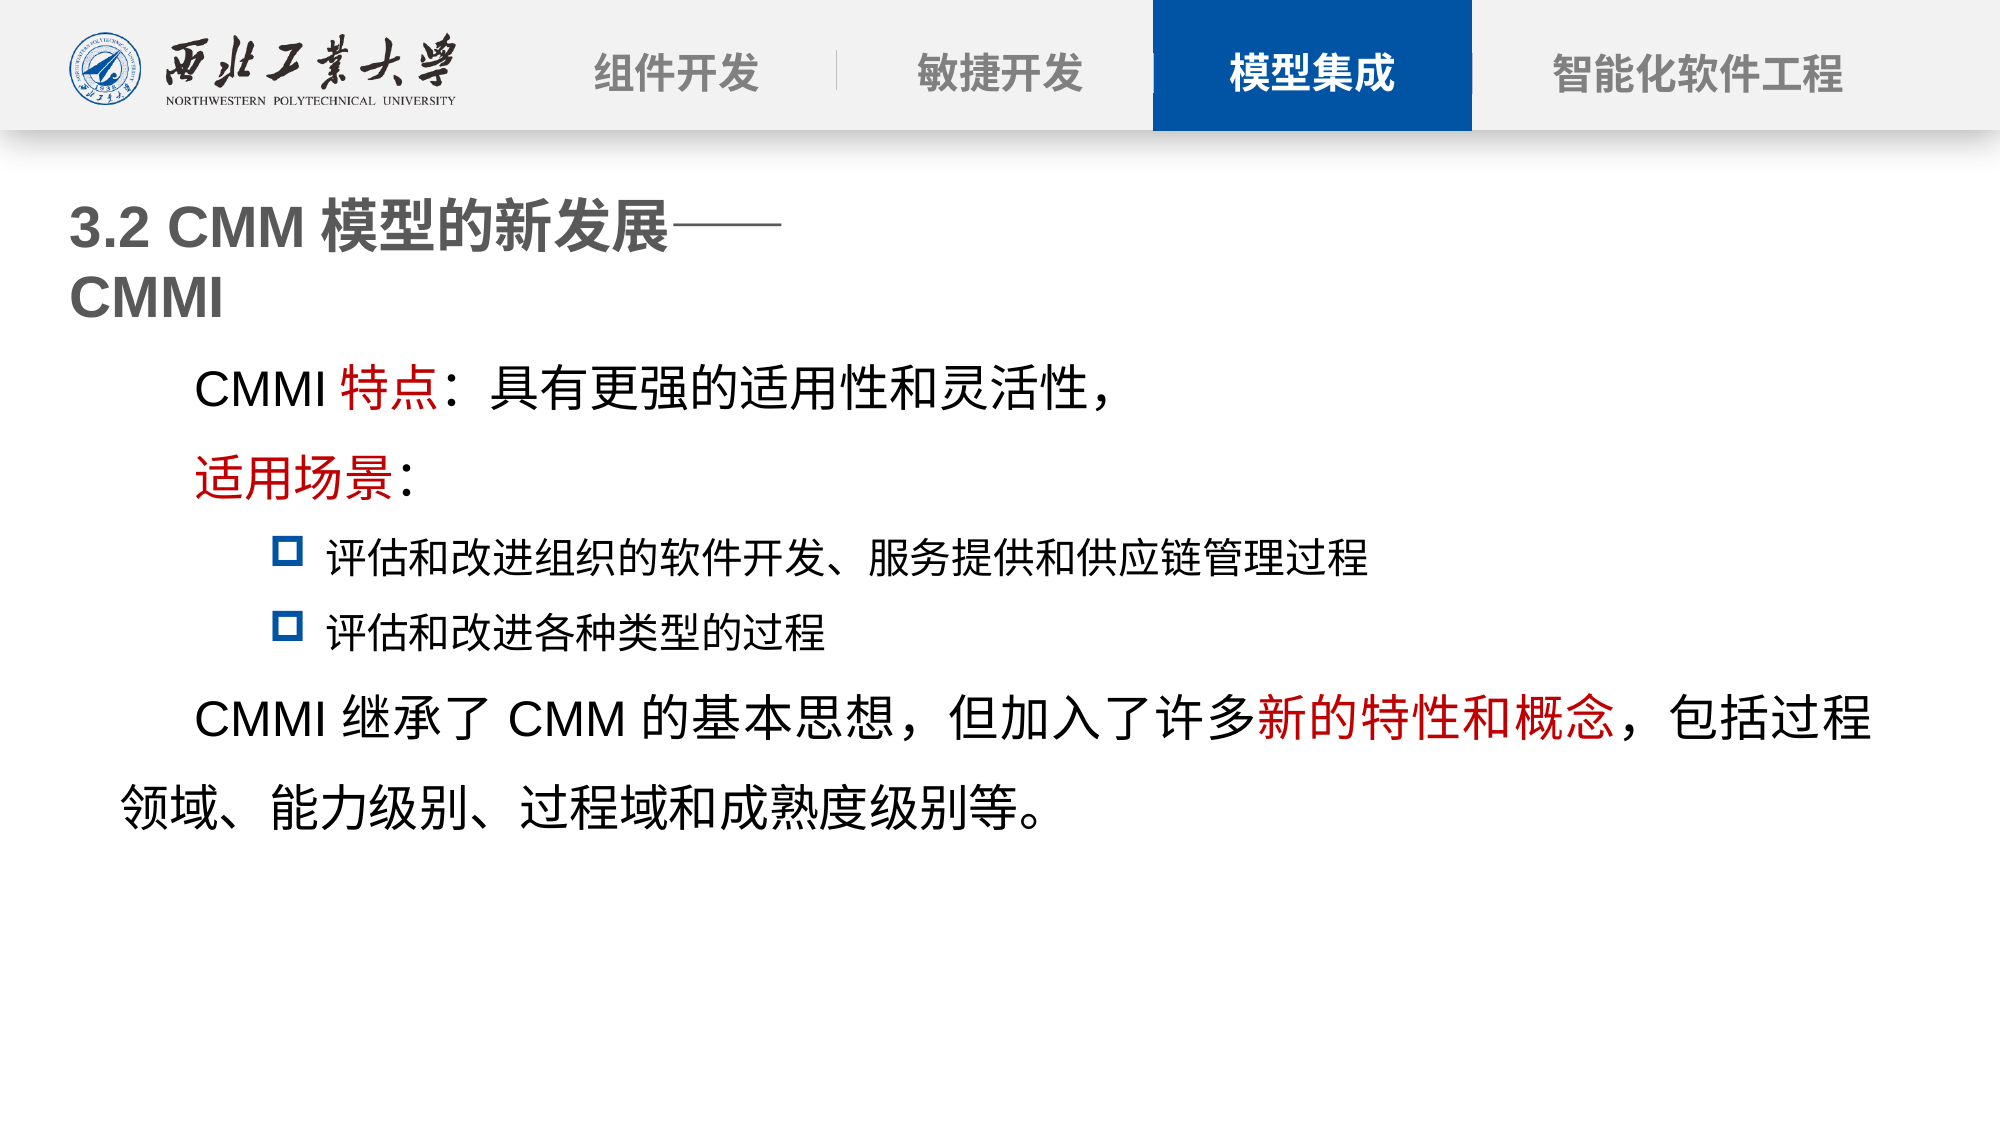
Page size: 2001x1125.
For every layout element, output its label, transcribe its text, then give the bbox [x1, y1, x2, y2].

text_box [1153, 0, 1472, 131]
text_box 智能化软件工程 [1509, 39, 1888, 106]
picture [69, 32, 456, 105]
text_box CMMI特点：具有更强的适用性和灵活性， 适用场景： 评估和改进组织的软件开发、服务提供和供应链管理过程 评估和改进各种类型的过程 CMMI继承了CMM的基本思想，但加入了许多新的特性和概念，包括过程领域、能力级别、过程域和成熟度级别等。 [104, 319, 1888, 844]
text_box 组件开发 [566, 38, 787, 105]
text_box 3.2 CMM模型的新发展——CMMI [69, 181, 943, 338]
text_box [0, 0, 1153, 131]
text_box [1472, 0, 2000, 131]
text_box 模型集成 [1190, 38, 1435, 105]
text_box 敏捷开发 [861, 38, 1141, 105]
